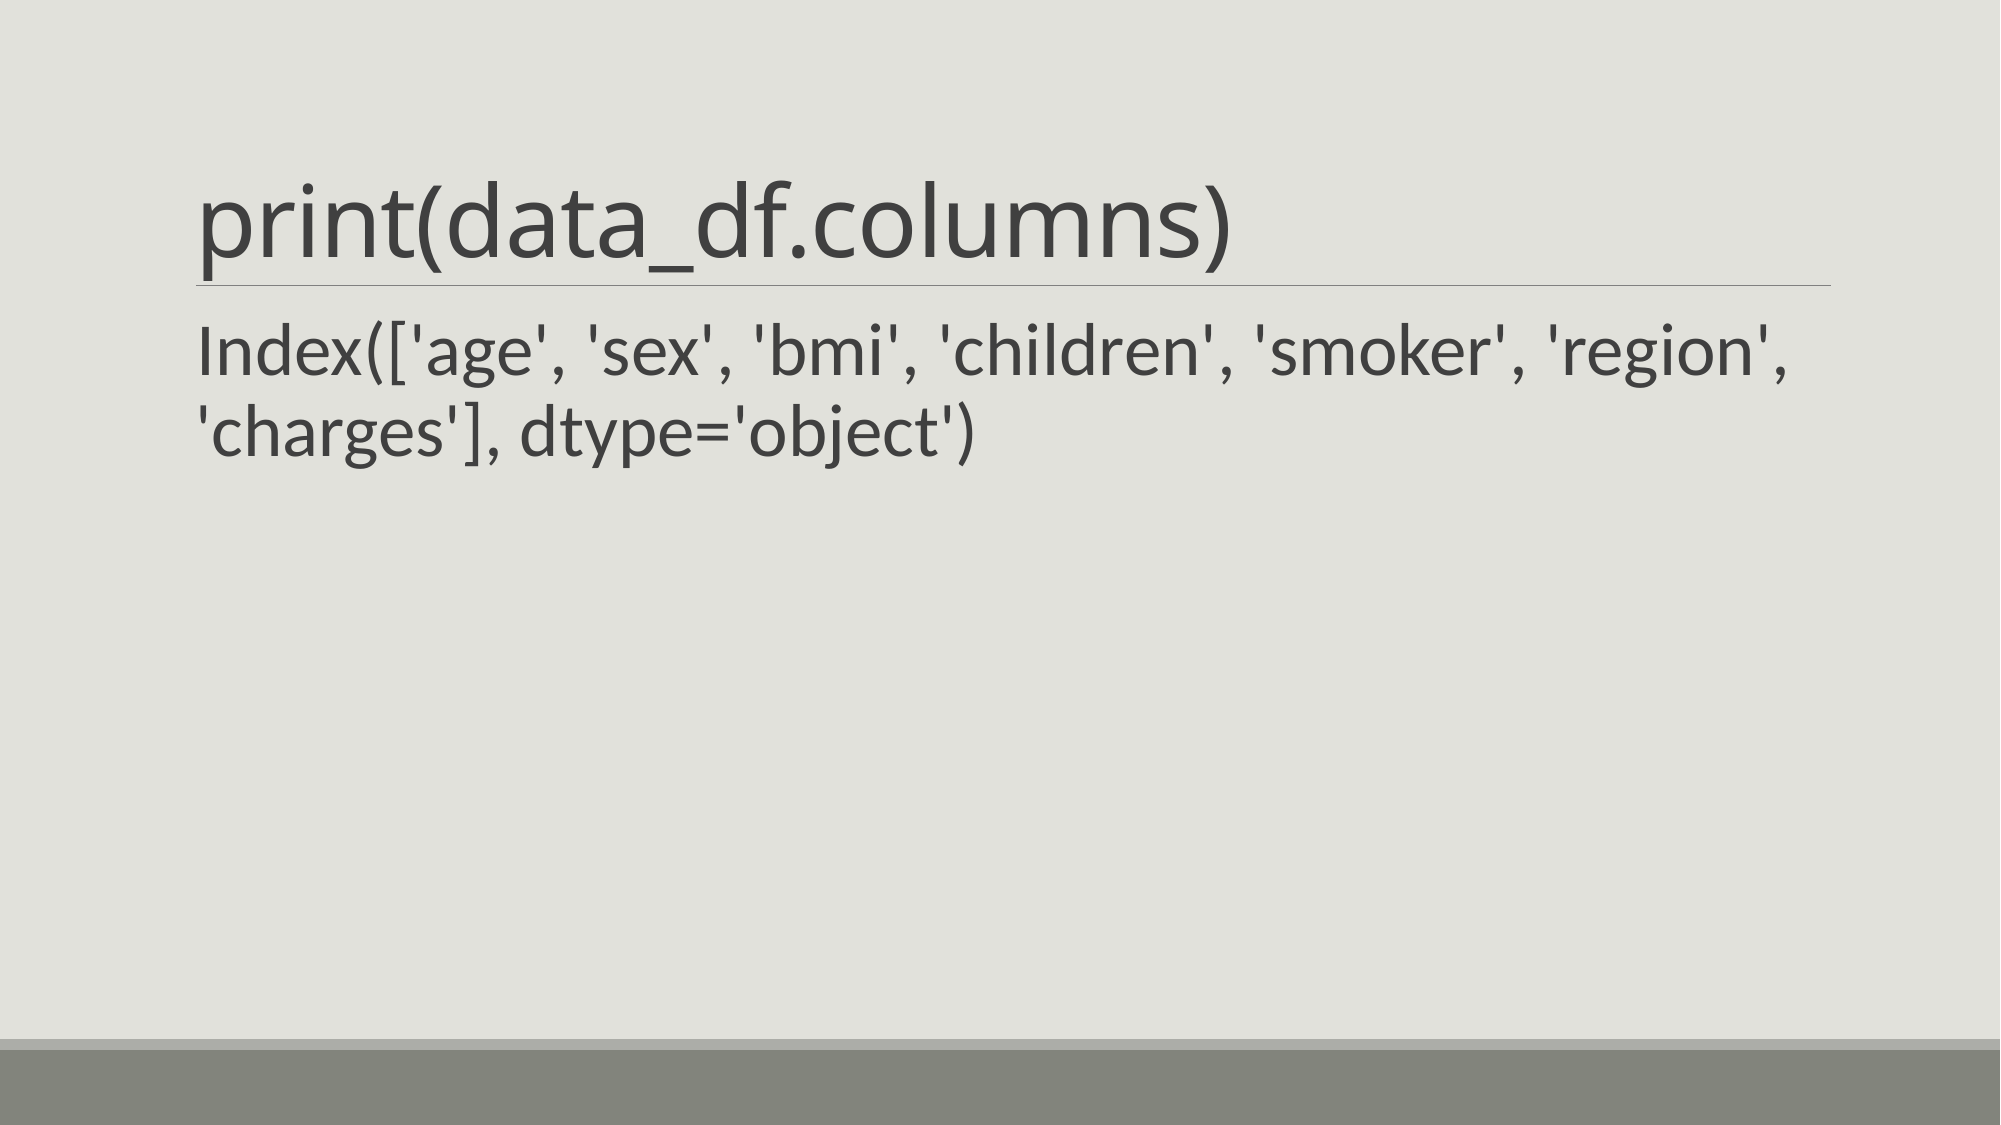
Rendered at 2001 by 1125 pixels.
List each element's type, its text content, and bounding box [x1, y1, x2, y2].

title print(data_df.columns) [180, 47, 1830, 285]
list Index(['age', 'sex', 'bmi', 'children', 'smoker', 'region', 'charges'], dtype='object') [180, 302, 1830, 963]
